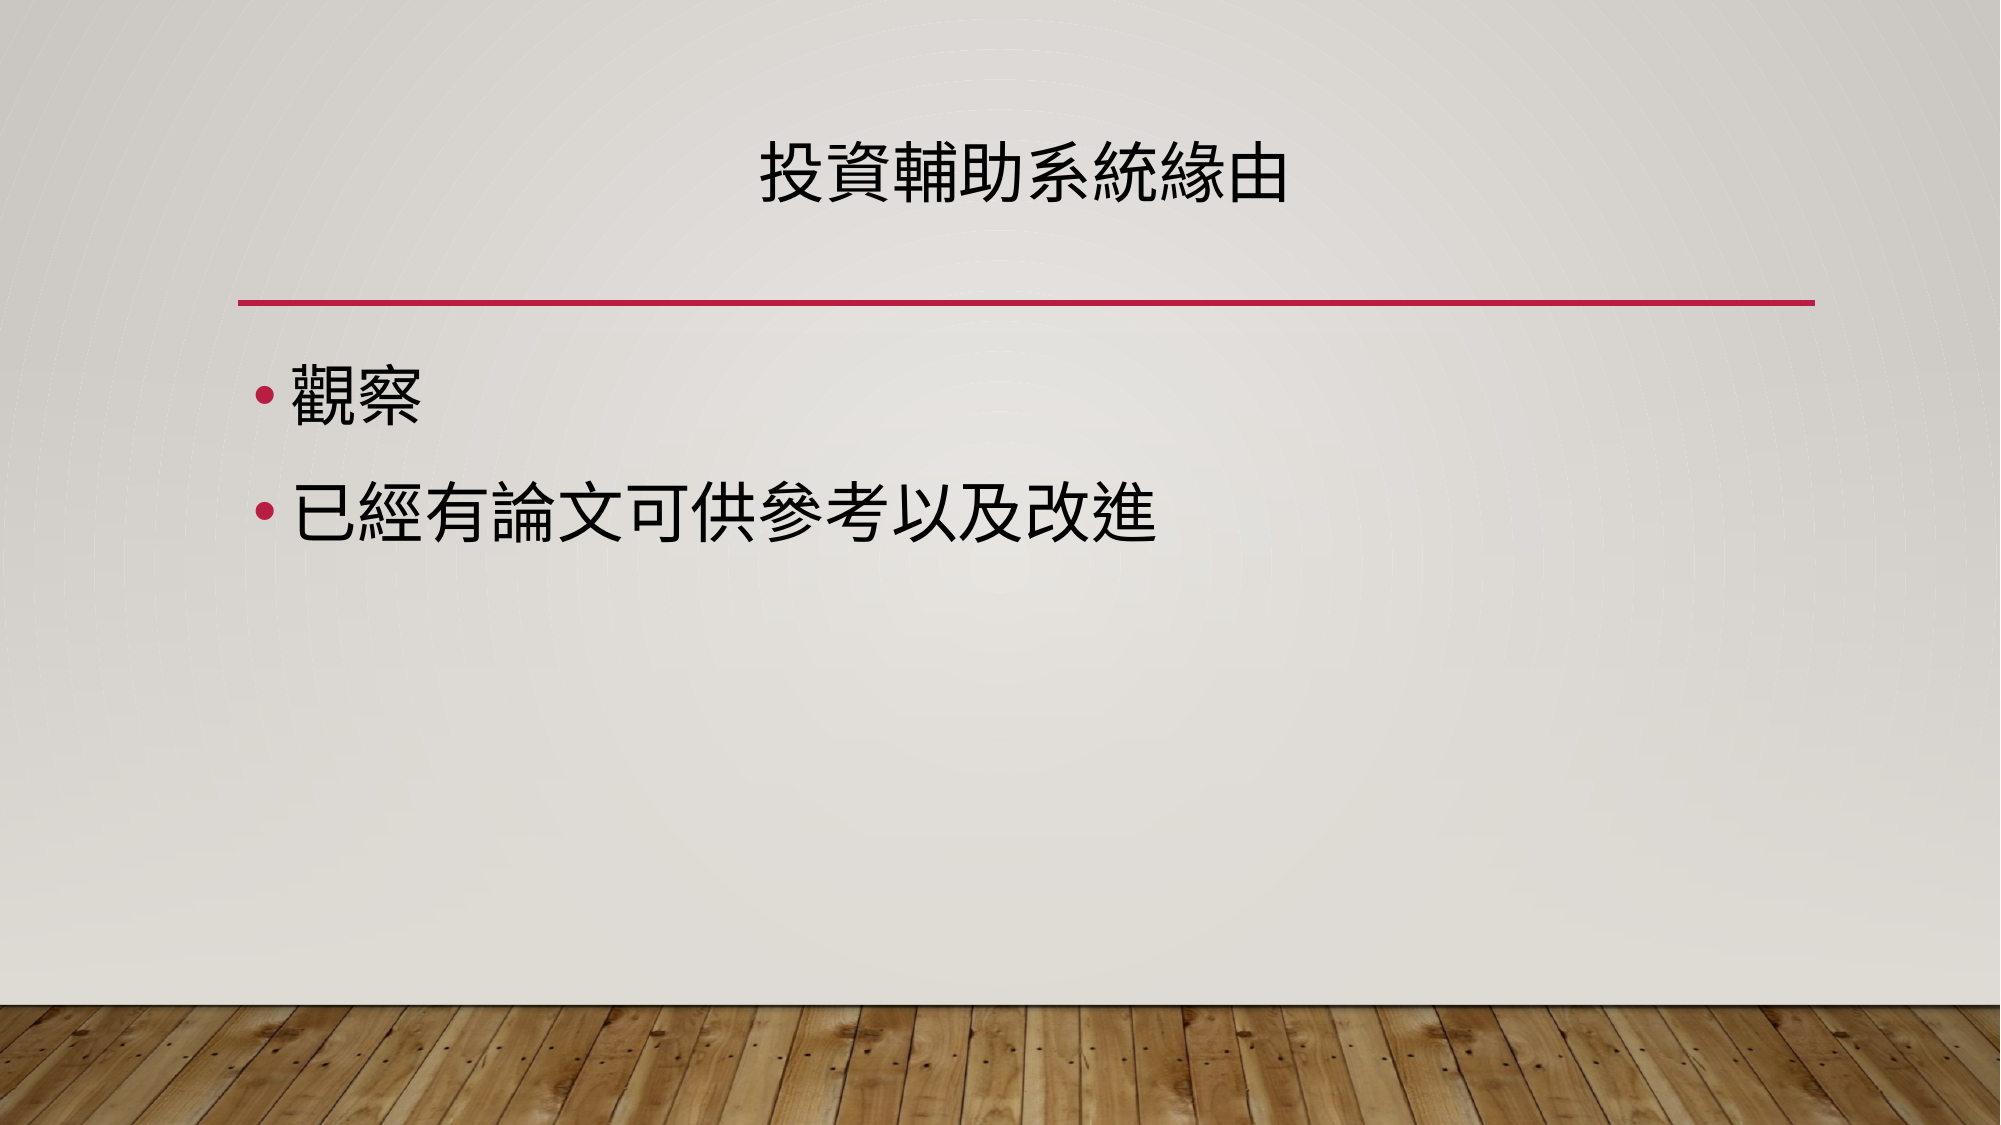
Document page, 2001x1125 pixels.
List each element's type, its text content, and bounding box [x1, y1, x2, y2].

title 投資輔助系統緣由 [238, 131, 1814, 305]
list 觀察 已經有論文可供參考以及改進 [238, 330, 1814, 897]
picture [0, 1005, 2000, 1125]
